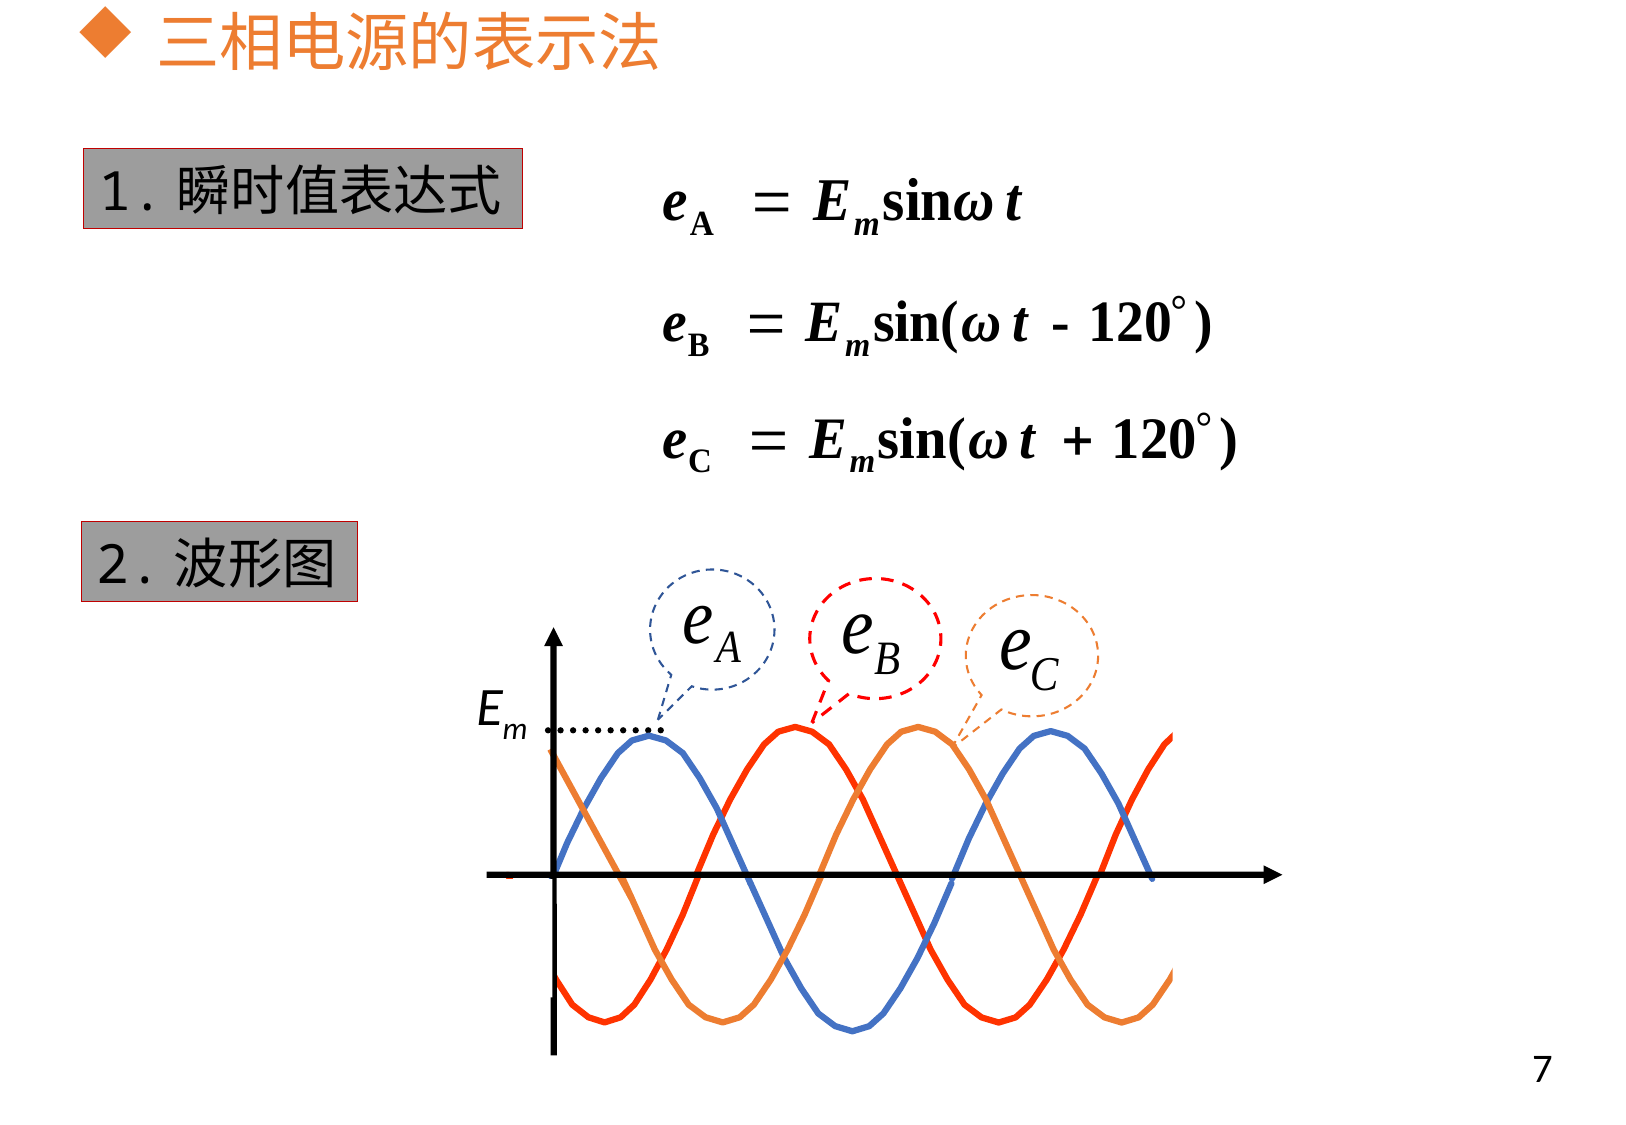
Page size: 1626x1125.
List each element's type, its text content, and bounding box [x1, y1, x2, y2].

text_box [419, 564, 1306, 1056]
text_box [654, 278, 1220, 372]
text_box 1.瞬时值表达式 [83, 148, 523, 229]
text_box 2.波形图 [81, 521, 358, 602]
text_box 三相电源的表示法 [60, 0, 779, 86]
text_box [654, 394, 1250, 488]
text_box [654, 155, 1037, 251]
